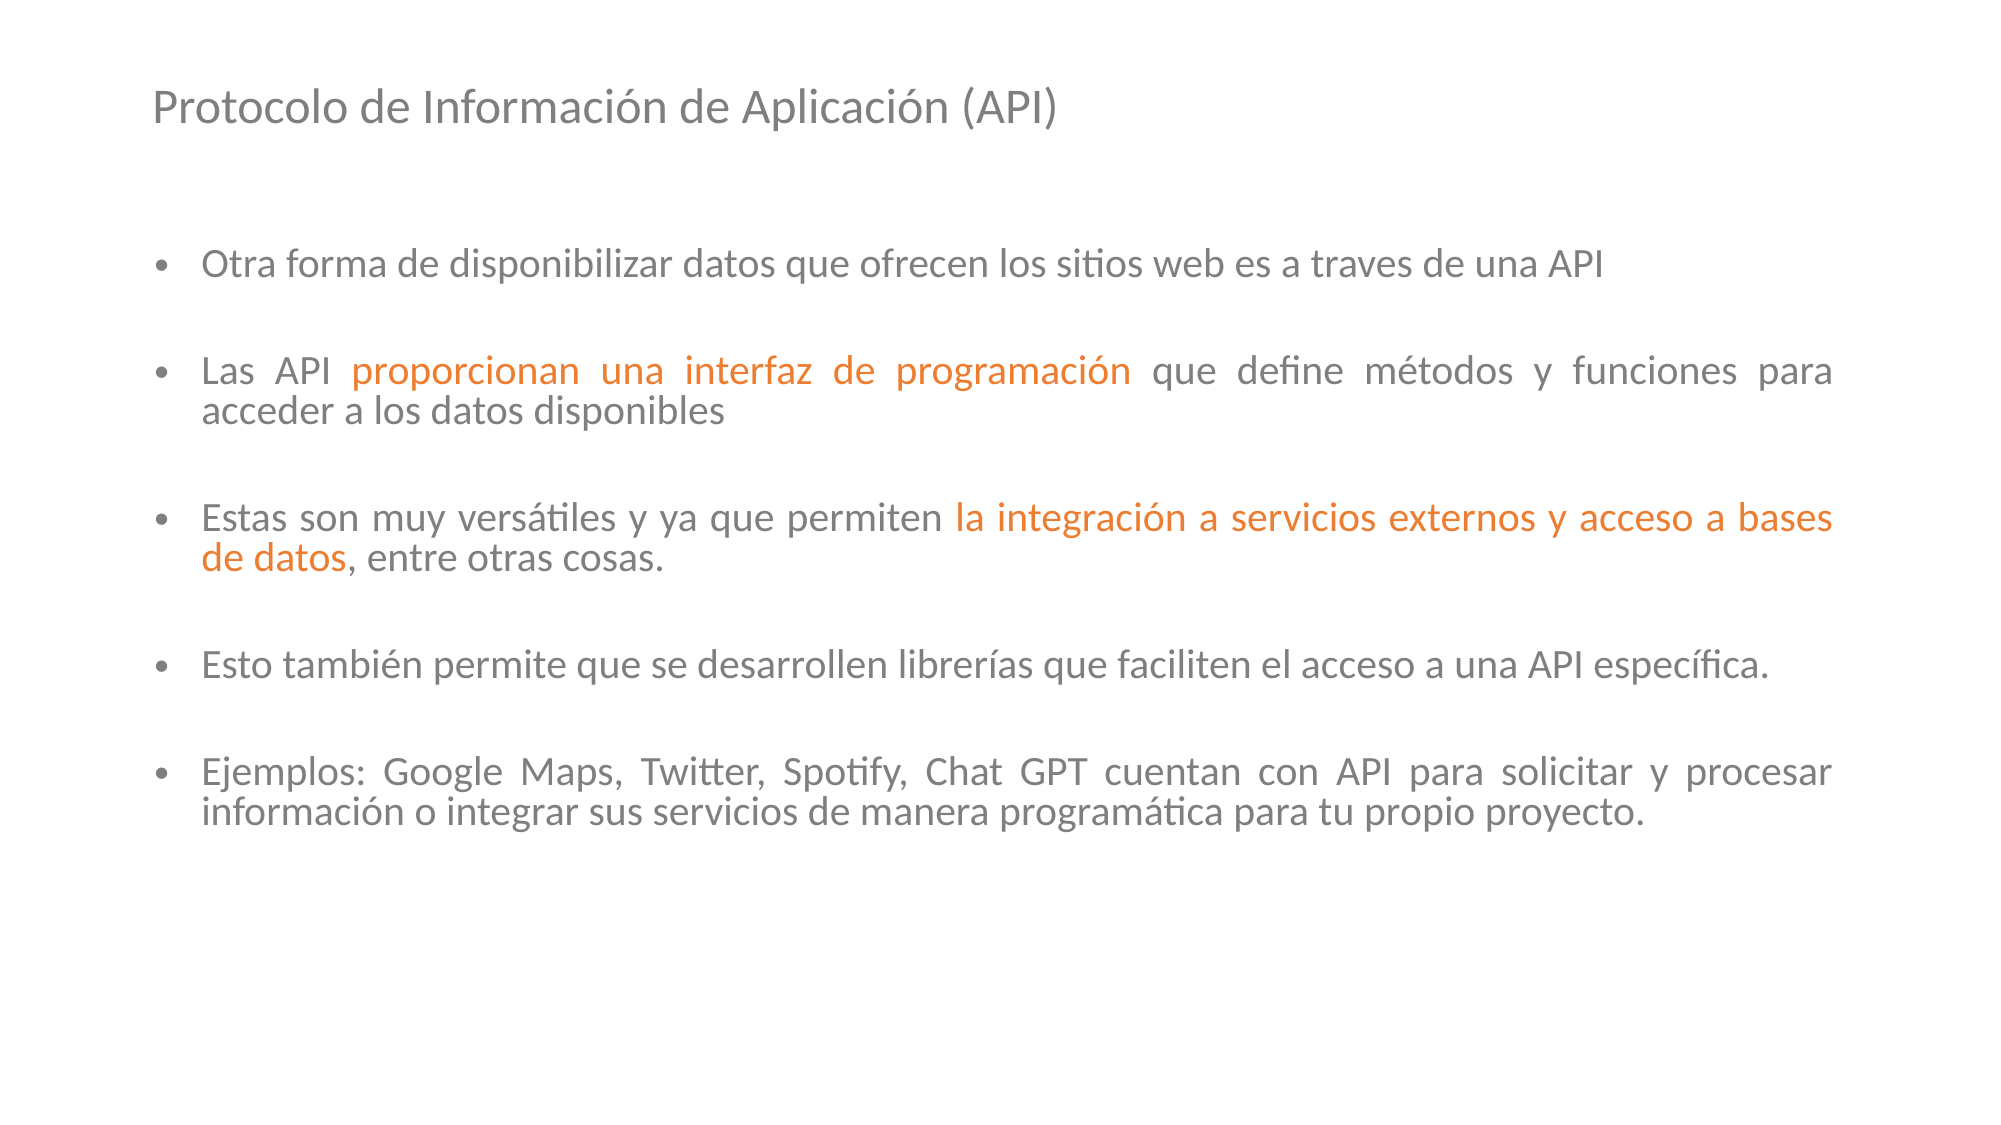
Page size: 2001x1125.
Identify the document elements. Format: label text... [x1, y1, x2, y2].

list Otra forma de disponibilizar datos que ofrecen los sitios web es a traves de una API Las API proporcionan una interfaz de programación que define métodos y funciones para acceder a los datos disponibles Estas son muy versátiles y ya que permiten la integración a servicios externos y acceso a bases de datos, entre otras cosas. Esto también permite que se desarrollen librerías que faciliten el acceso a una API específica. Ejemplos: Google Maps, Twitter, Spotify, Chat GPT cuentan con API para solicitar y procesar información o integrar sus servicios de manera programática para tu propio proyecto. [137, 246, 1834, 938]
title Protocolo de Información de Aplicación (API) [137, 59, 1863, 160]
